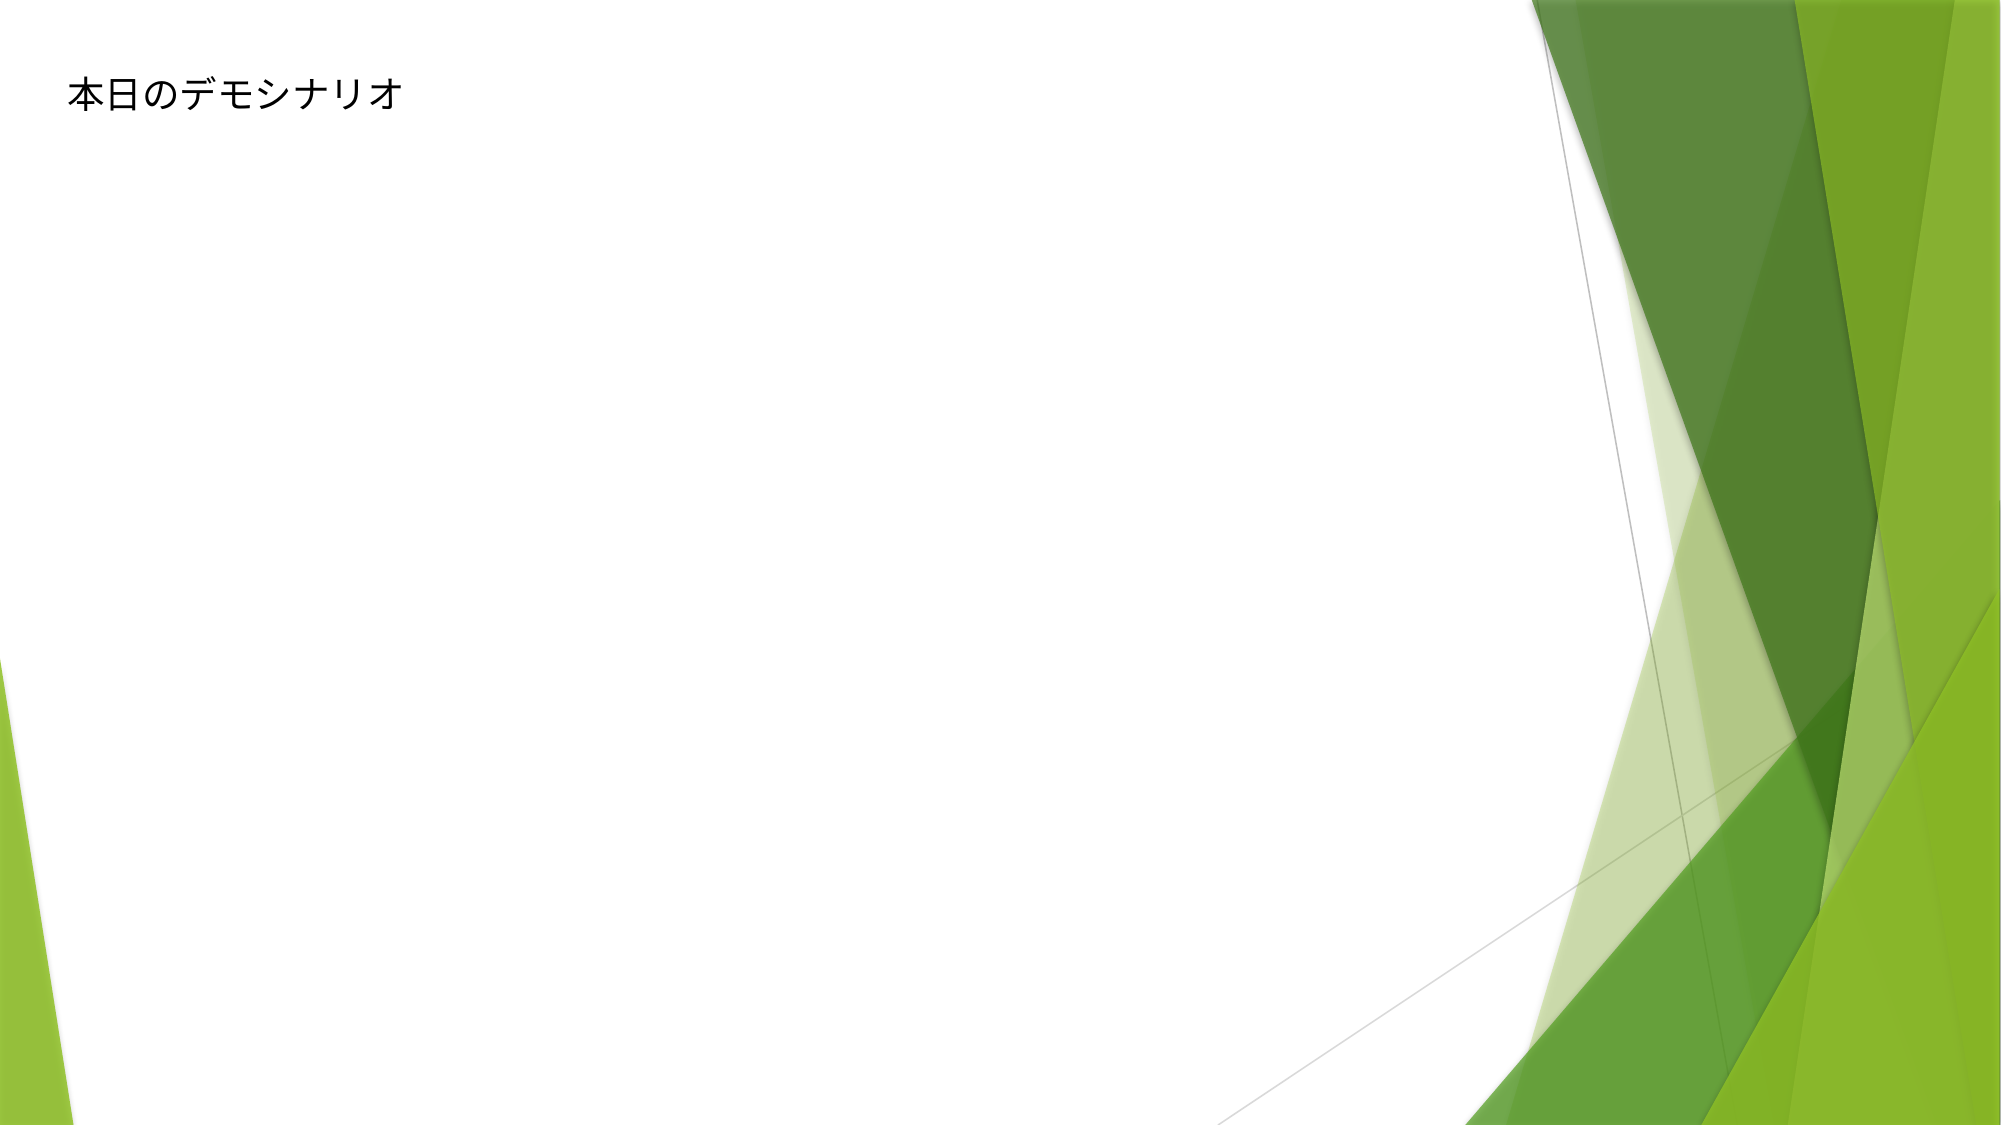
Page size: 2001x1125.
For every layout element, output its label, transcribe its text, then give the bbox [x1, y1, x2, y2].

text_box 本日のデモシナリオ [52, 63, 420, 124]
